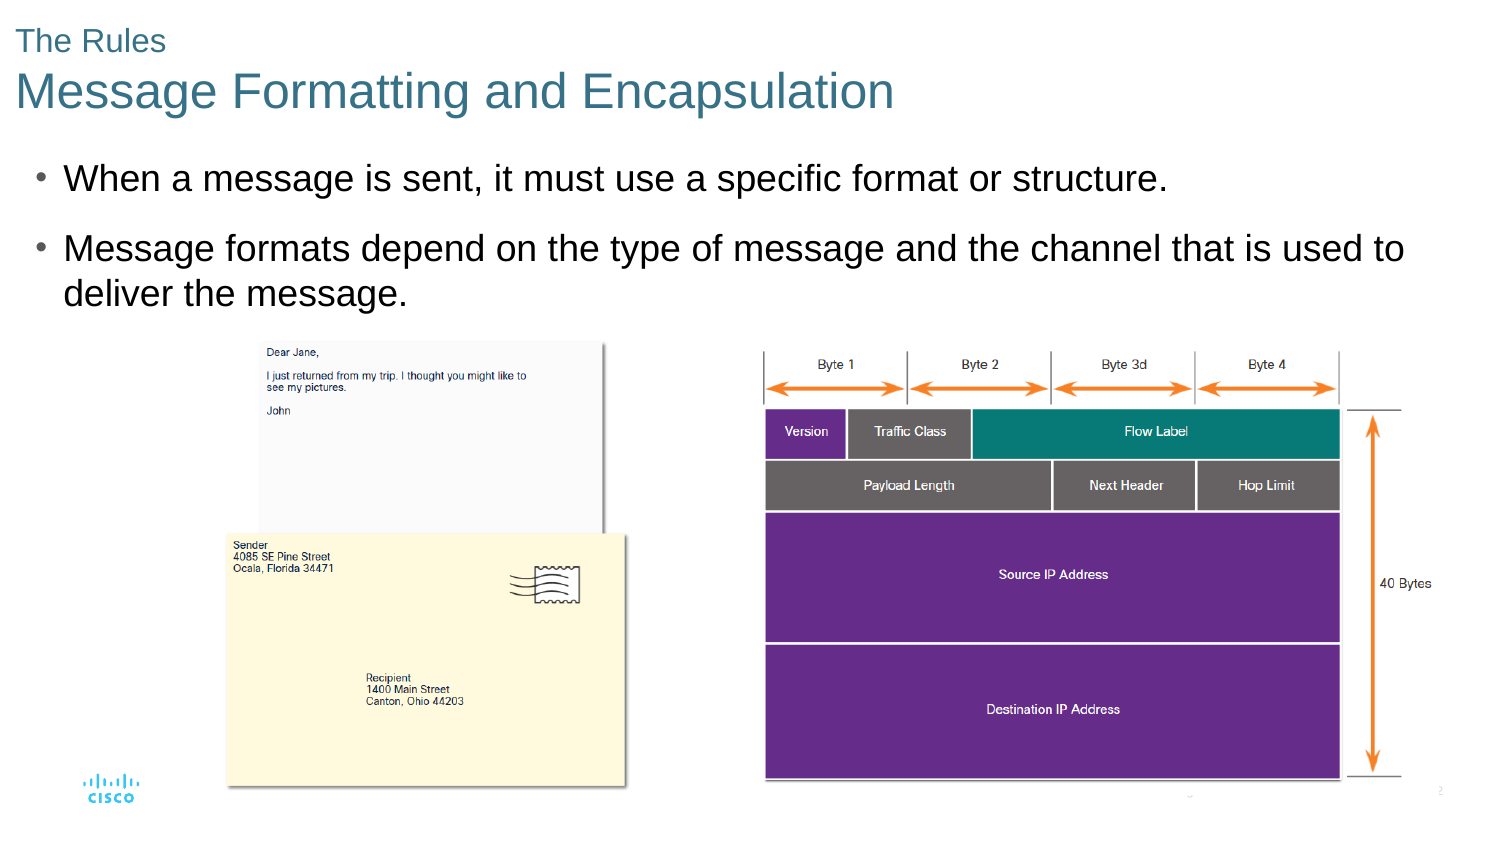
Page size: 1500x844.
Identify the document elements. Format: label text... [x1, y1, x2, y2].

picture [219, 336, 644, 796]
list When a message is sent, it must use a specific format or structure. Message formats depend on the type of message and the channel that is used to deliver the message. [20, 146, 1473, 322]
title The Rules Message Formatting and Encapsulation [0, 6, 1500, 131]
picture [749, 336, 1439, 796]
